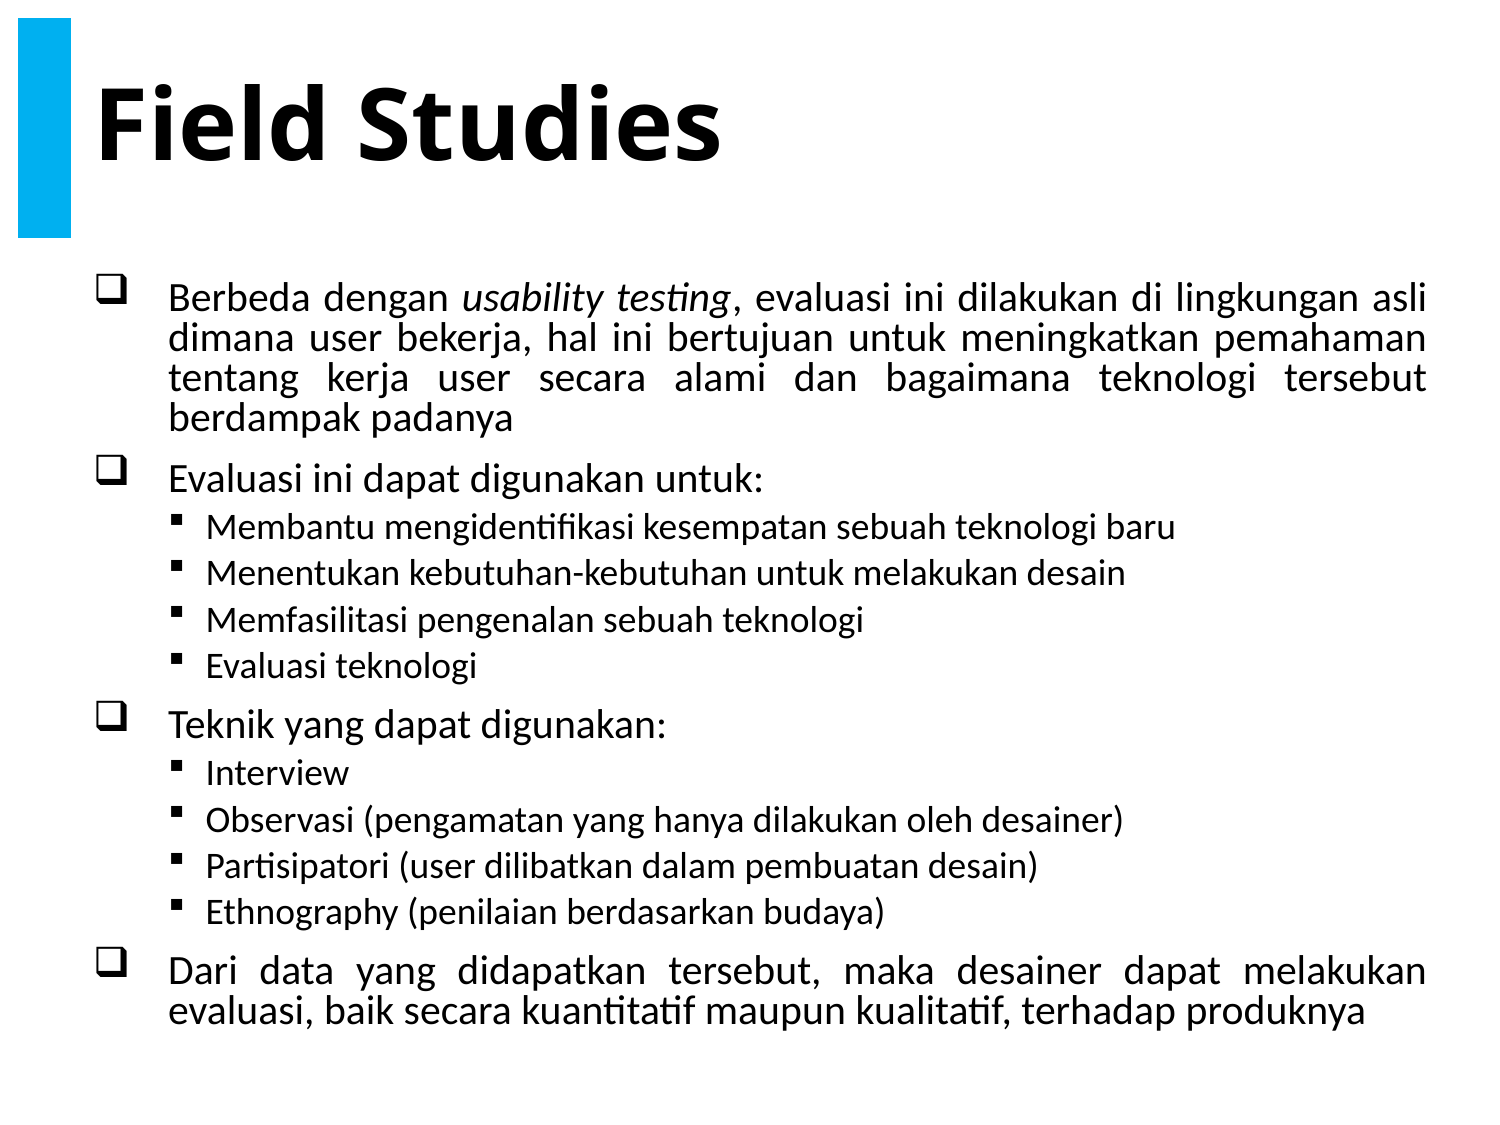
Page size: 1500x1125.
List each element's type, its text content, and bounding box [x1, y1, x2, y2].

list Berbeda dengan usability testing, evaluasi ini dilakukan di lingkungan asli dimana user bekerja, hal ini bertujuan untuk meningkatkan pemahaman tentang kerja user secara alami dan bagaimana teknologi tersebut berdampak padanya Evaluasi ini dapat digunakan untuk: Membantu mengidentifikasi kesempatan sebuah teknologi baru Menentukan kebutuhan-kebutuhan untuk melakukan desain Memfasilitasi pengenalan sebuah teknologi Evaluasi teknologi Teknik yang dapat digunakan: Interview Observasi (pengamatan yang hanya dilakukan oleh desainer) Partisipatori (user dilibatkan dalam pembuatan desain) Ethnography (penilaian berdasarkan budaya) Dari data yang didapatkan tersebut, maka desainer dapat melakukan evaluasi, baik secara kuantitatif maupun kualitatif, terhadap produknya [78, 272, 1443, 1070]
title Field Studies [78, 19, 1443, 237]
